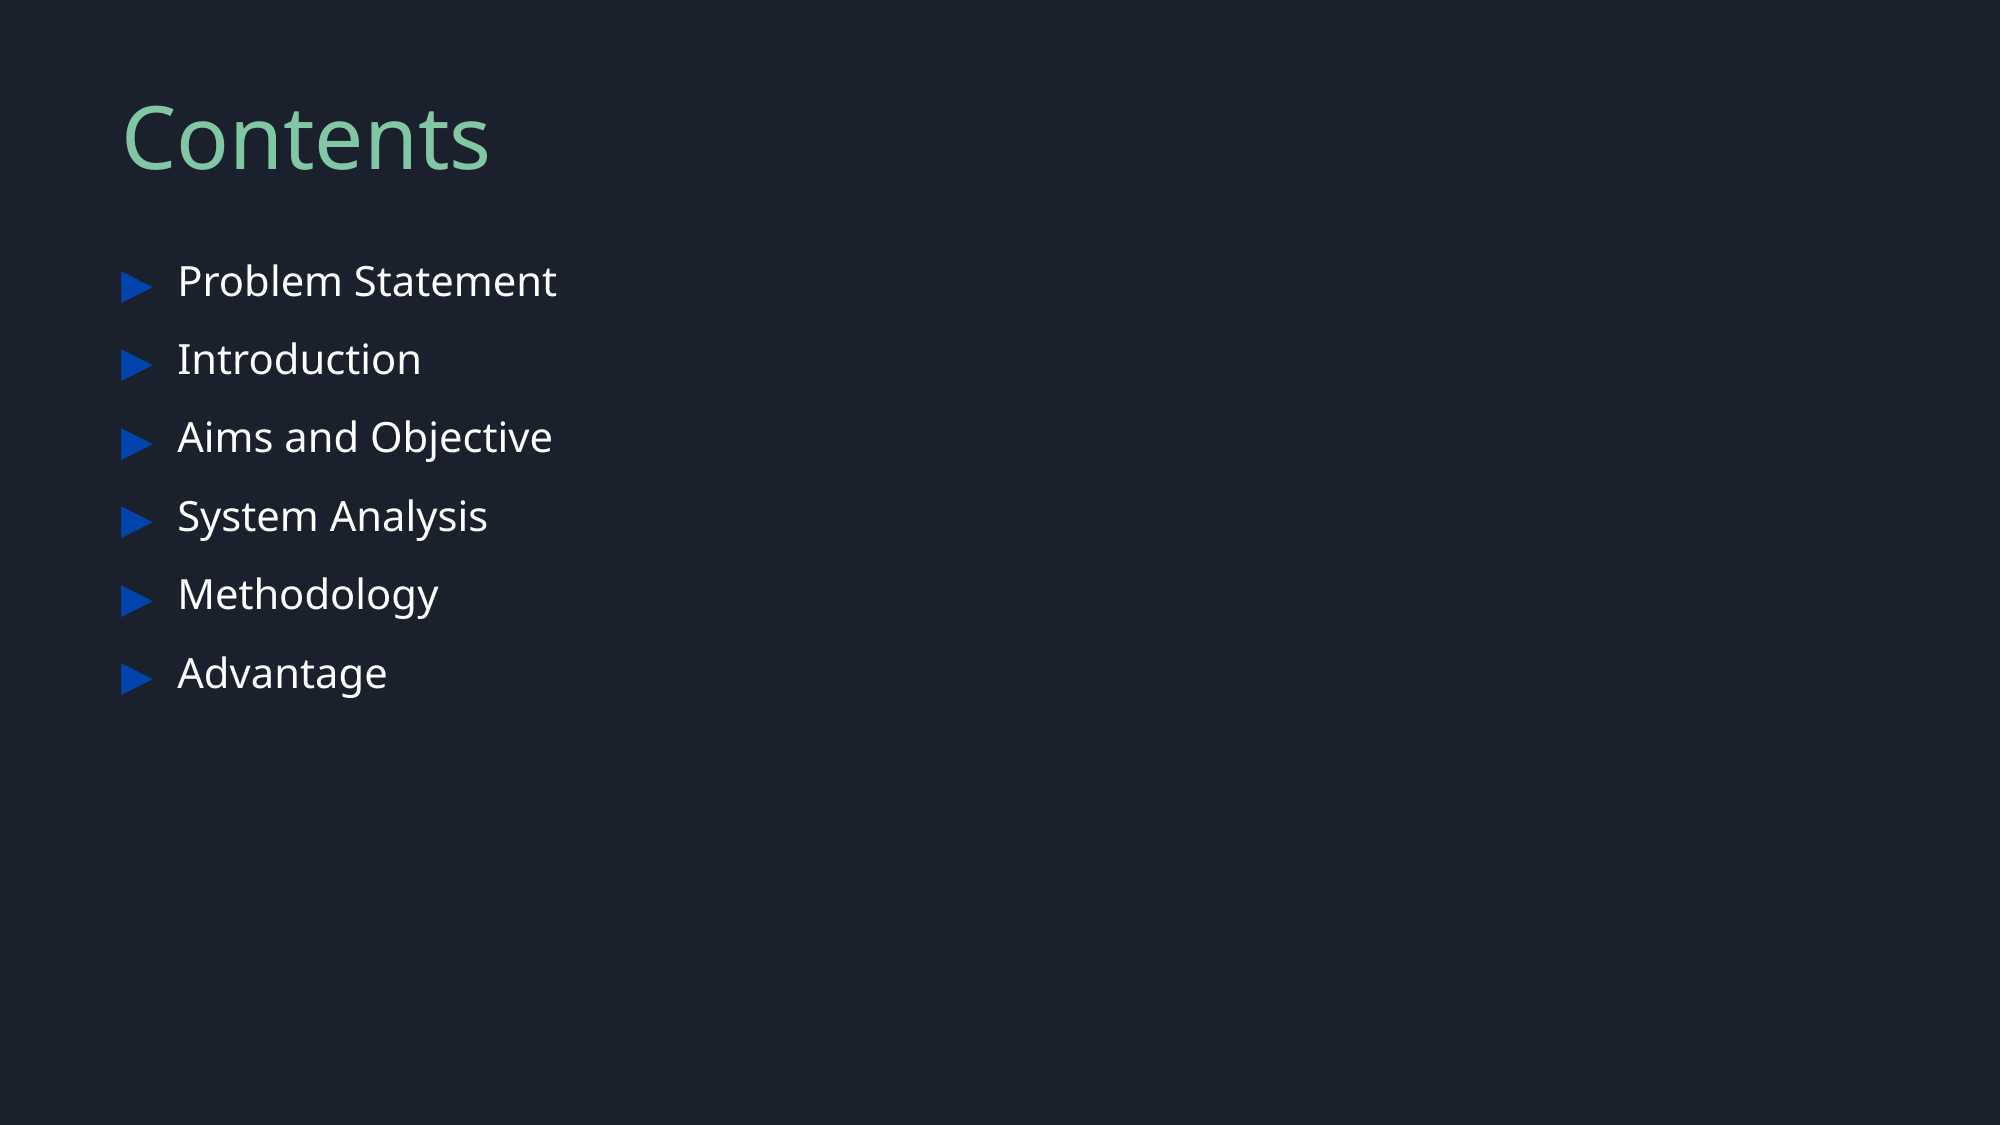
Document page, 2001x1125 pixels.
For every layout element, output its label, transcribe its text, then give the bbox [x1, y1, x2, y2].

title Contents [106, 74, 1649, 239]
list Problem Statement Introduction Aims and Objective System Analysis Methodology Advantage [106, 239, 1649, 1025]
